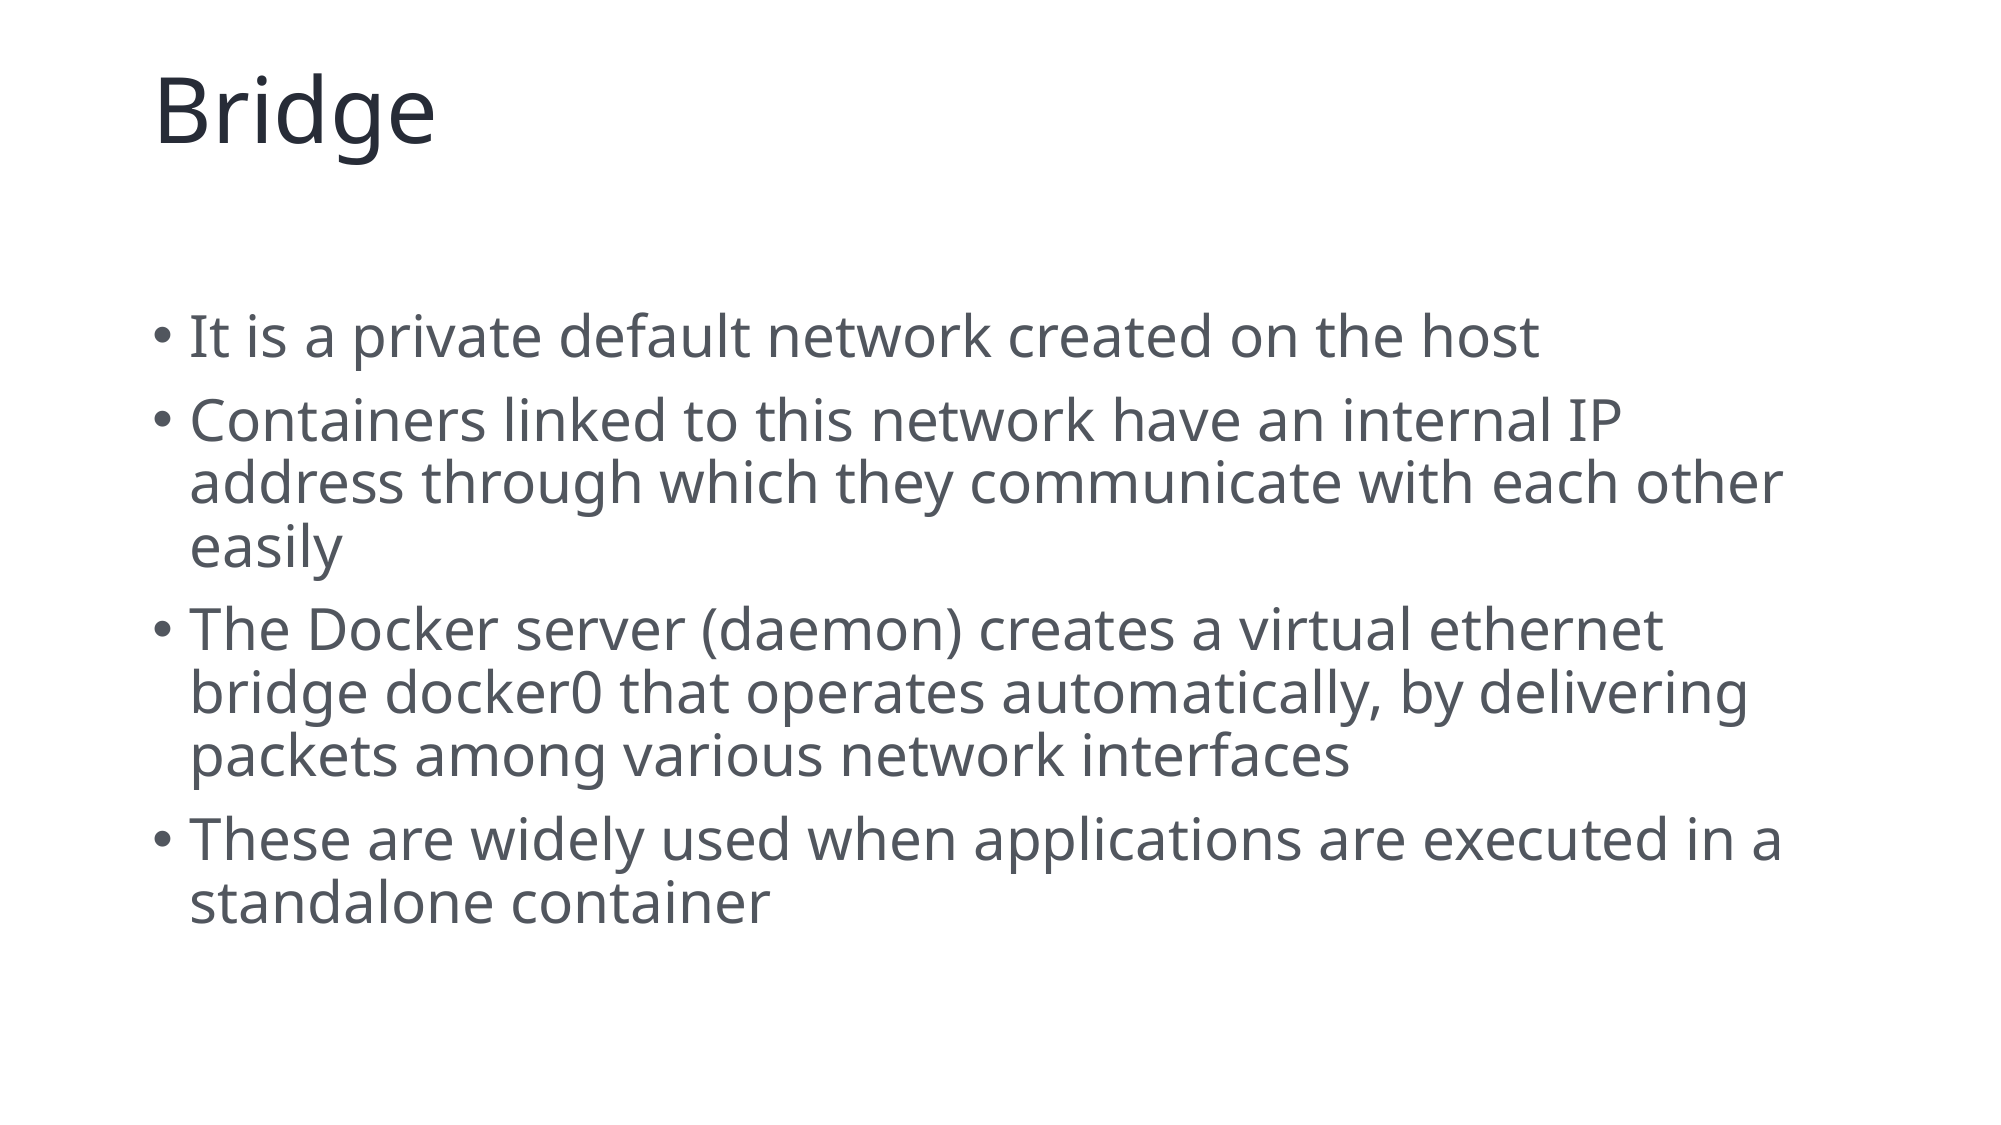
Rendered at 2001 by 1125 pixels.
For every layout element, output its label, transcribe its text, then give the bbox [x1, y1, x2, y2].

title Bridge [137, 59, 1863, 278]
list It is a private default network created on the host Containers linked to this network have an internal IP address through which they communicate with each other easily The Docker server (daemon) creates a virtual ethernet bridge docker0 that operates automatically, by delivering packets among various network interfaces These are widely used when applications are executed in a standalone container [137, 299, 1863, 1014]
